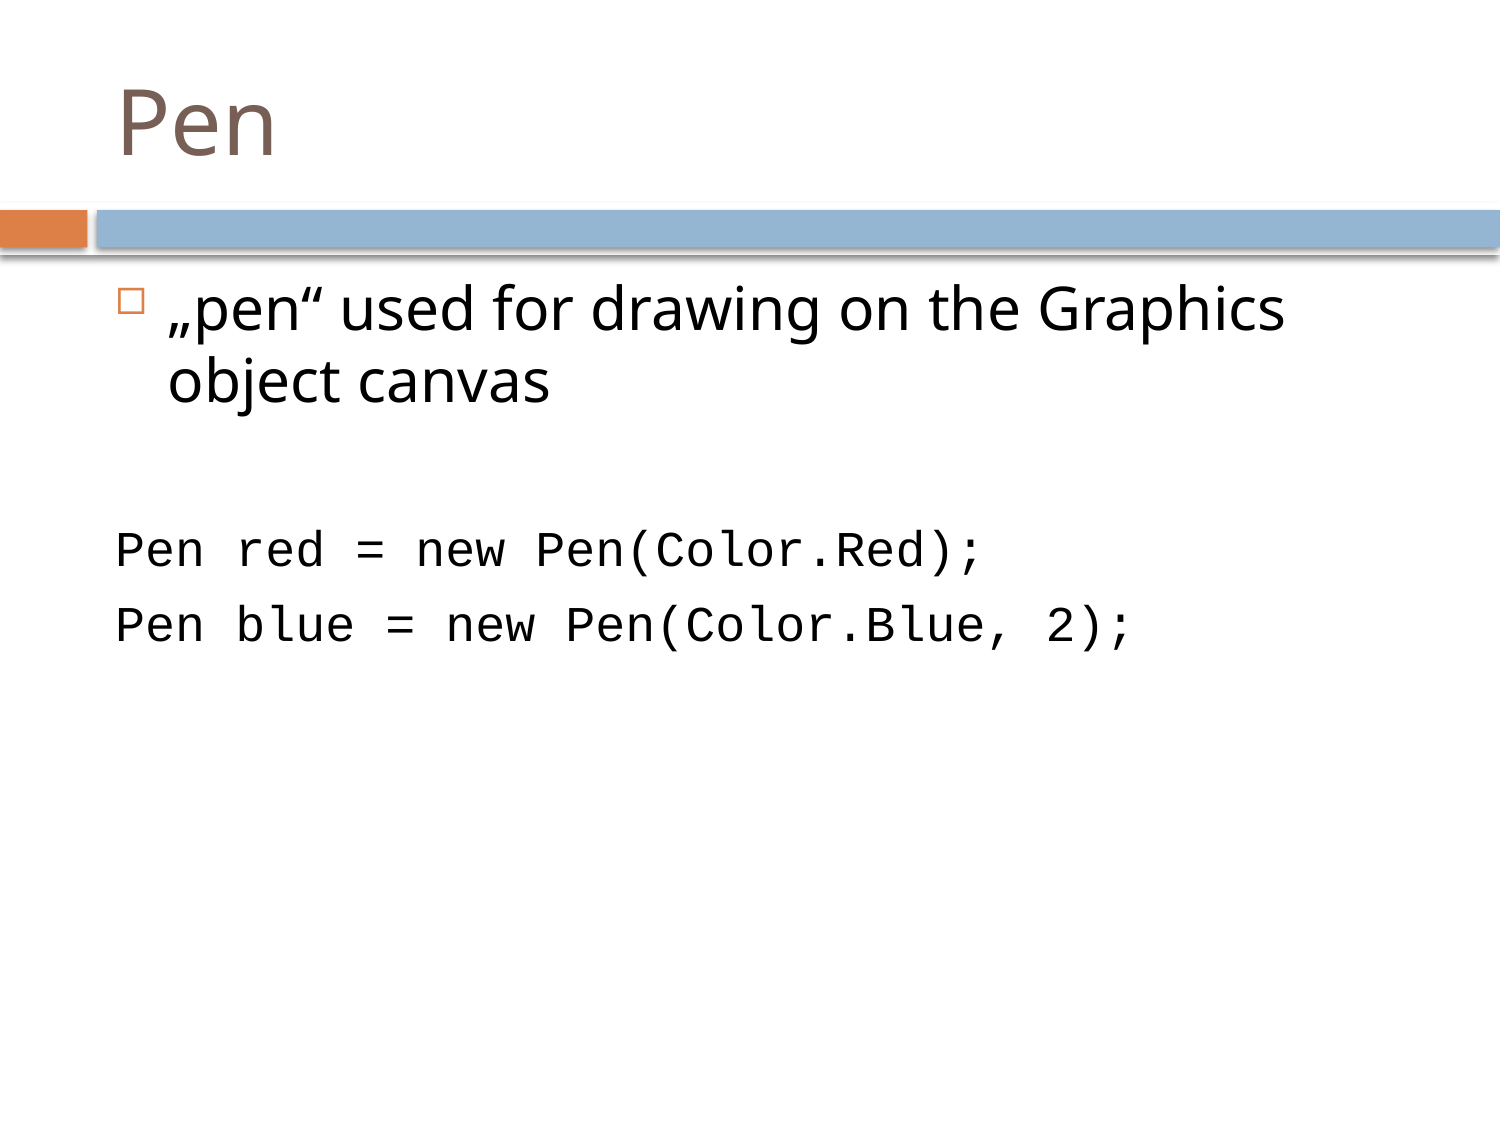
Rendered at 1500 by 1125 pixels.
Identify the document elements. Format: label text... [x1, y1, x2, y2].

title Pen [100, 37, 1438, 200]
list „pen“ used for drawing on the Graphics object canvas Pen red = new Pen(Color.Red); Pen blue = new Pen(Color.Blue, 2); [100, 262, 1438, 1000]
